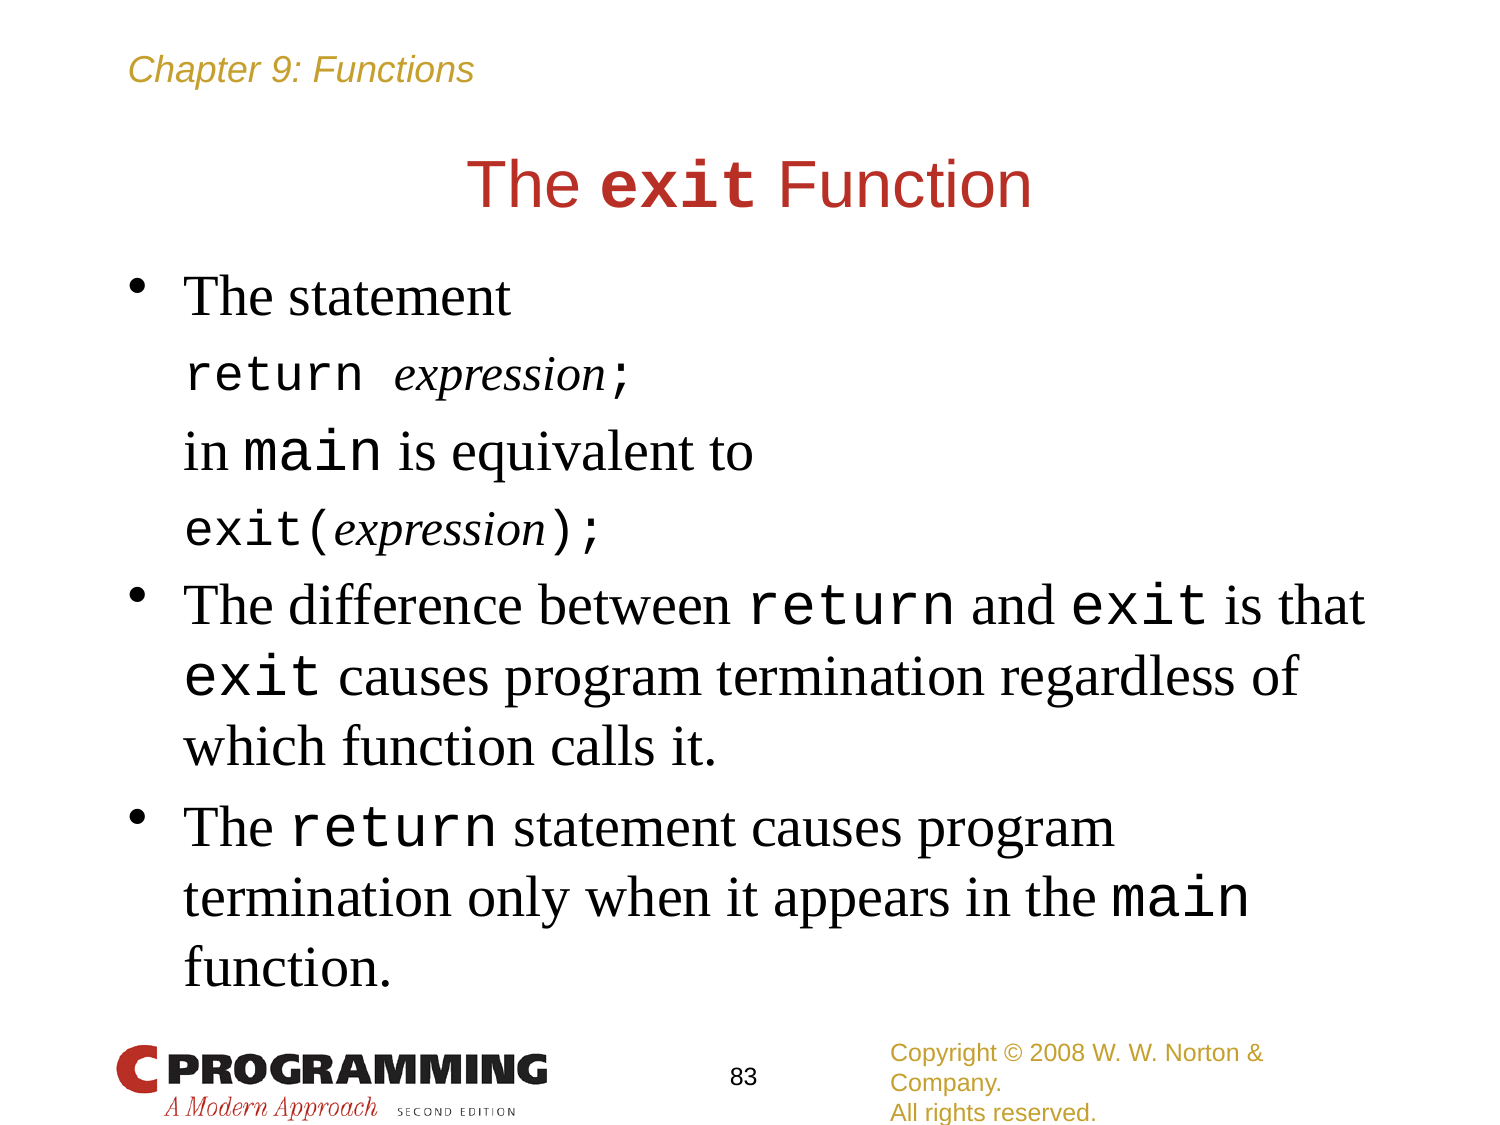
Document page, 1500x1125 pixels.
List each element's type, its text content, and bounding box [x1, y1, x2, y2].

slide_number 83 [687, 1049, 801, 1101]
list The statement return expression; in main is equivalent to exit(expression); The difference between return and exit is that exit causes program termination regardless of which function calls it. The return statement causes program termination only when it appears in the main function. [112, 249, 1388, 1038]
title The exit Function [112, 125, 1388, 238]
footer Copyright © 2008 W. W. Norton & Company. All rights reserved. [874, 1043, 1388, 1119]
picture [112, 1041, 550, 1123]
